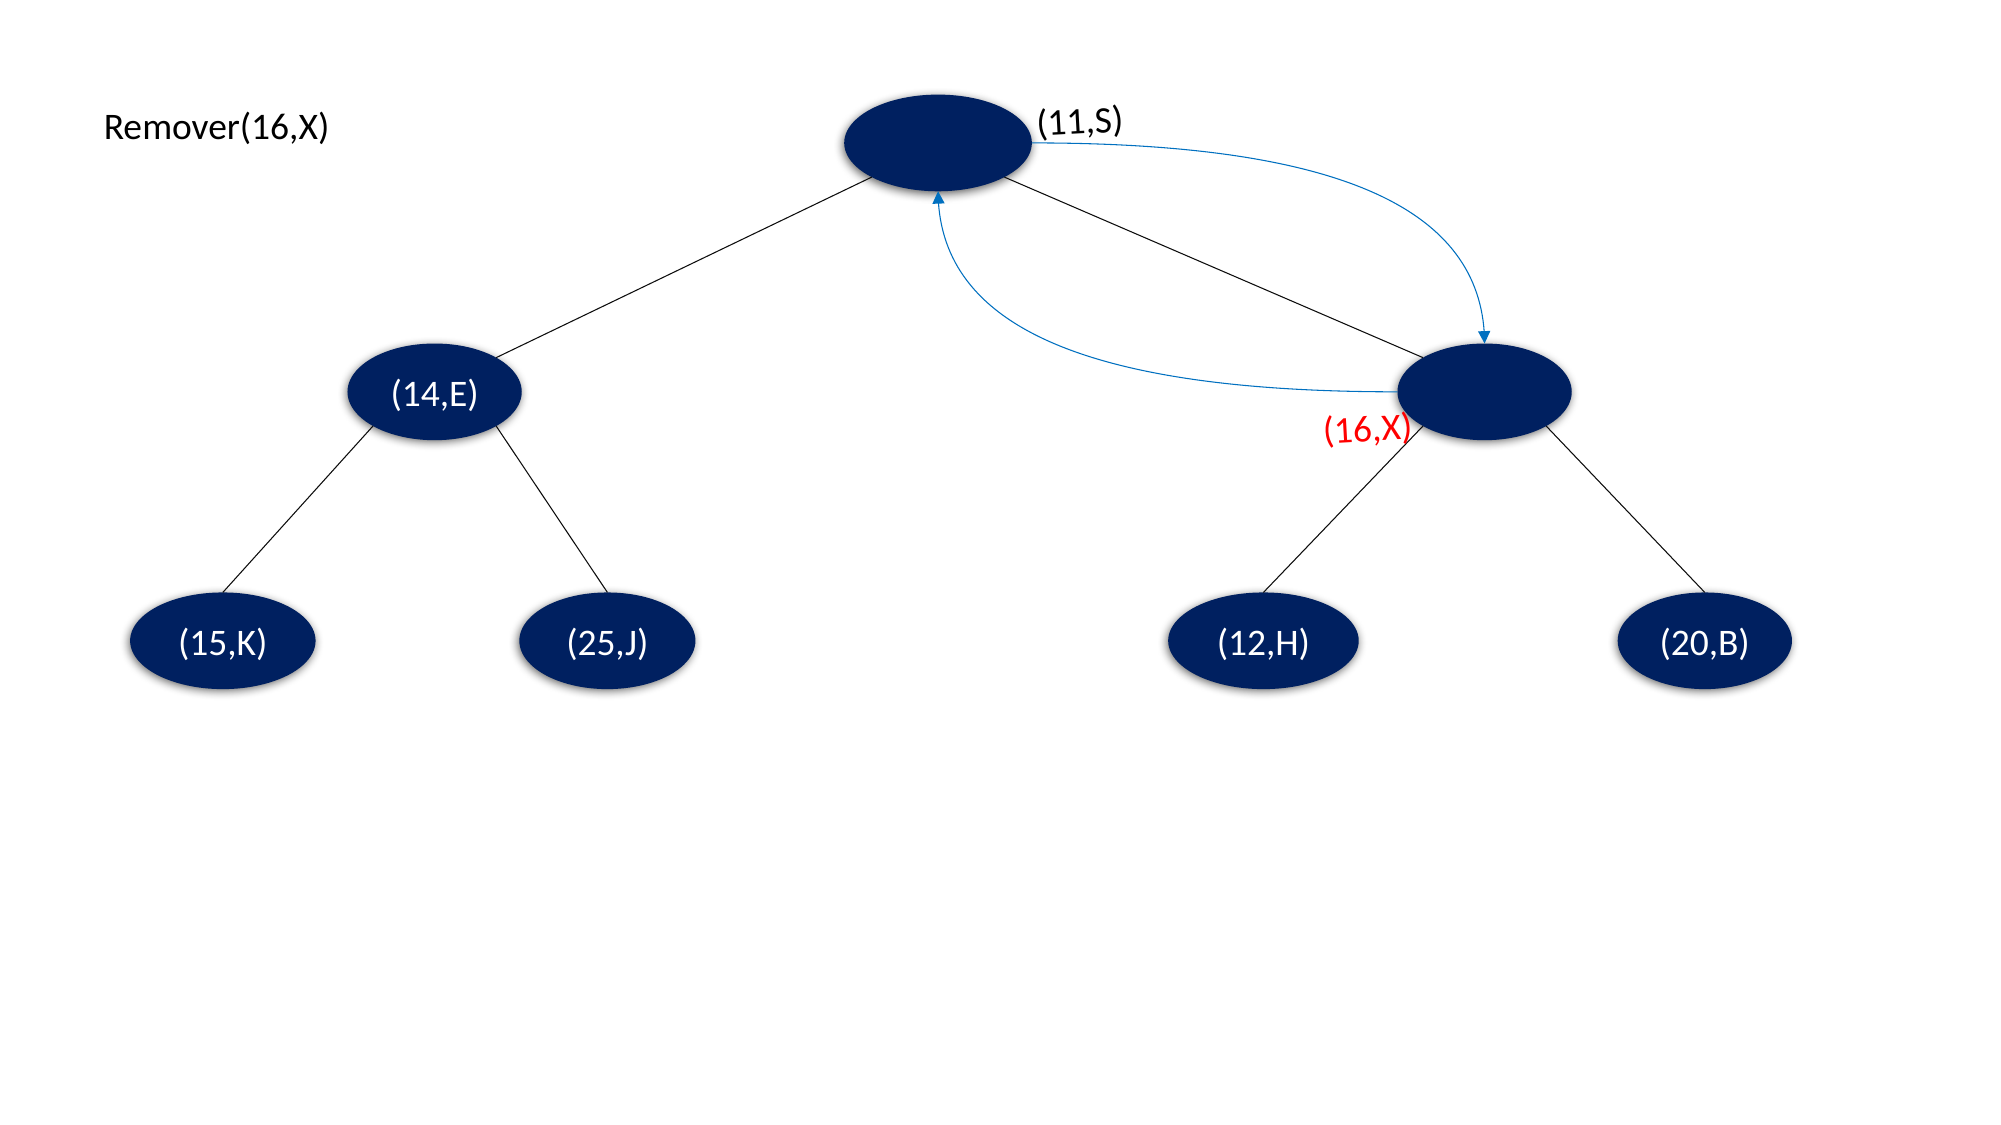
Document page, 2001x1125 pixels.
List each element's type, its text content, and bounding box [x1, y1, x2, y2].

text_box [1263, 426, 1424, 593]
text_box [1397, 343, 1572, 441]
text_box Remover(16,X) [88, 94, 345, 155]
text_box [937, 191, 1398, 392]
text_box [1004, 177, 1031, 191]
text_box (12,H) [1168, 592, 1359, 690]
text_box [1546, 426, 1705, 593]
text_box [496, 177, 872, 358]
text_box (20,B) [1617, 592, 1792, 690]
text_box (11,S) [1019, 85, 1150, 153]
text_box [1398, 344, 1423, 358]
text_box (25,J) [519, 592, 696, 690]
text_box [496, 426, 608, 593]
text_box [844, 94, 1031, 192]
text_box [1031, 142, 1485, 344]
text_box (16,X) [1306, 392, 1437, 453]
text_box (15,K) [130, 592, 316, 690]
text_box (14,E) [347, 343, 522, 441]
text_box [222, 426, 374, 593]
